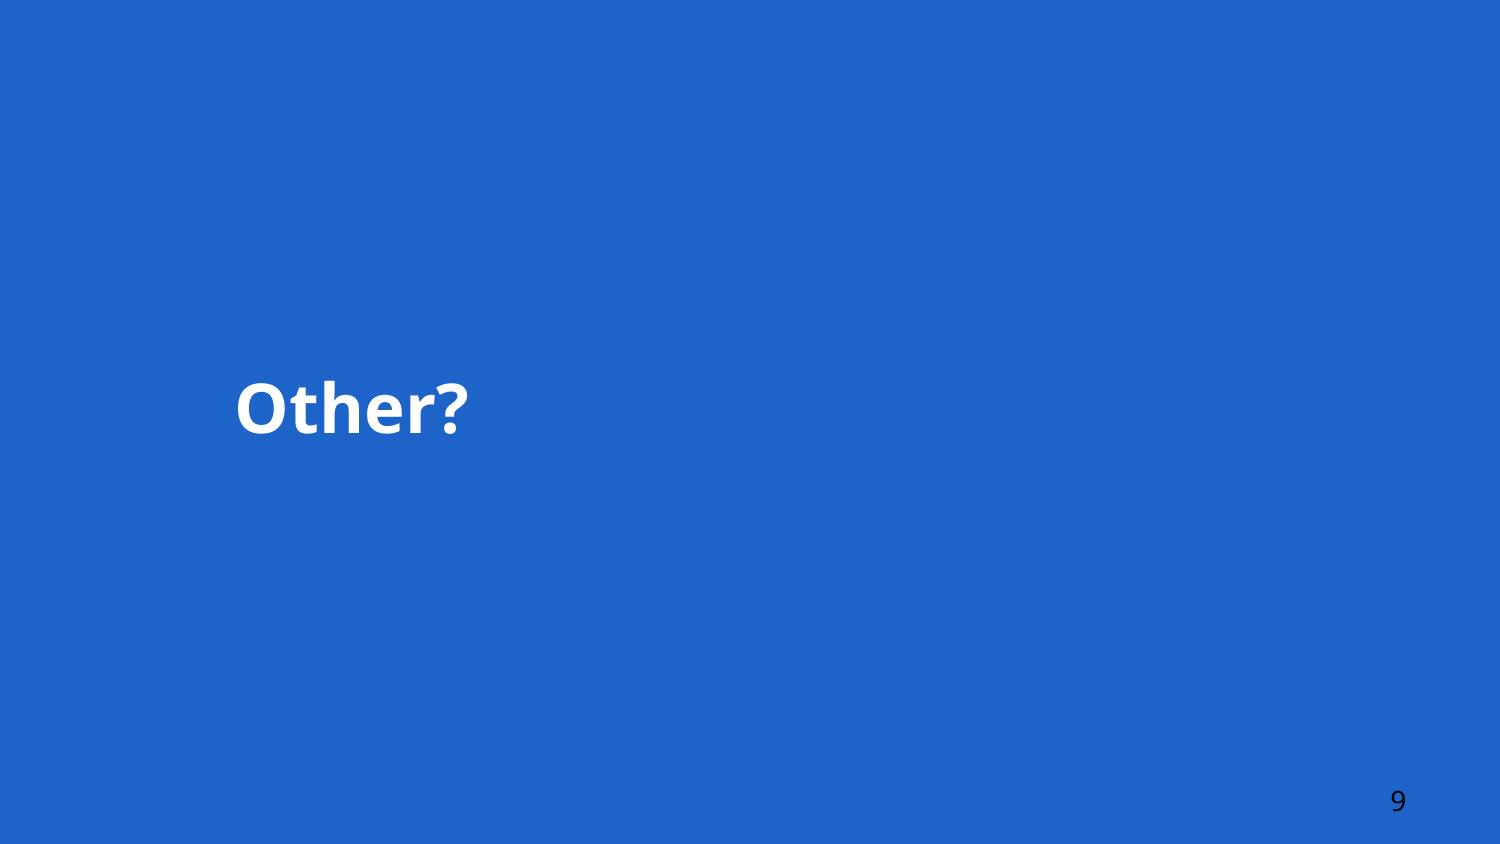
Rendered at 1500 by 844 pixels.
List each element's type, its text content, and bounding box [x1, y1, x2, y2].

slide_number 9 [1382, 775, 1468, 828]
title Other? [226, 332, 1241, 479]
